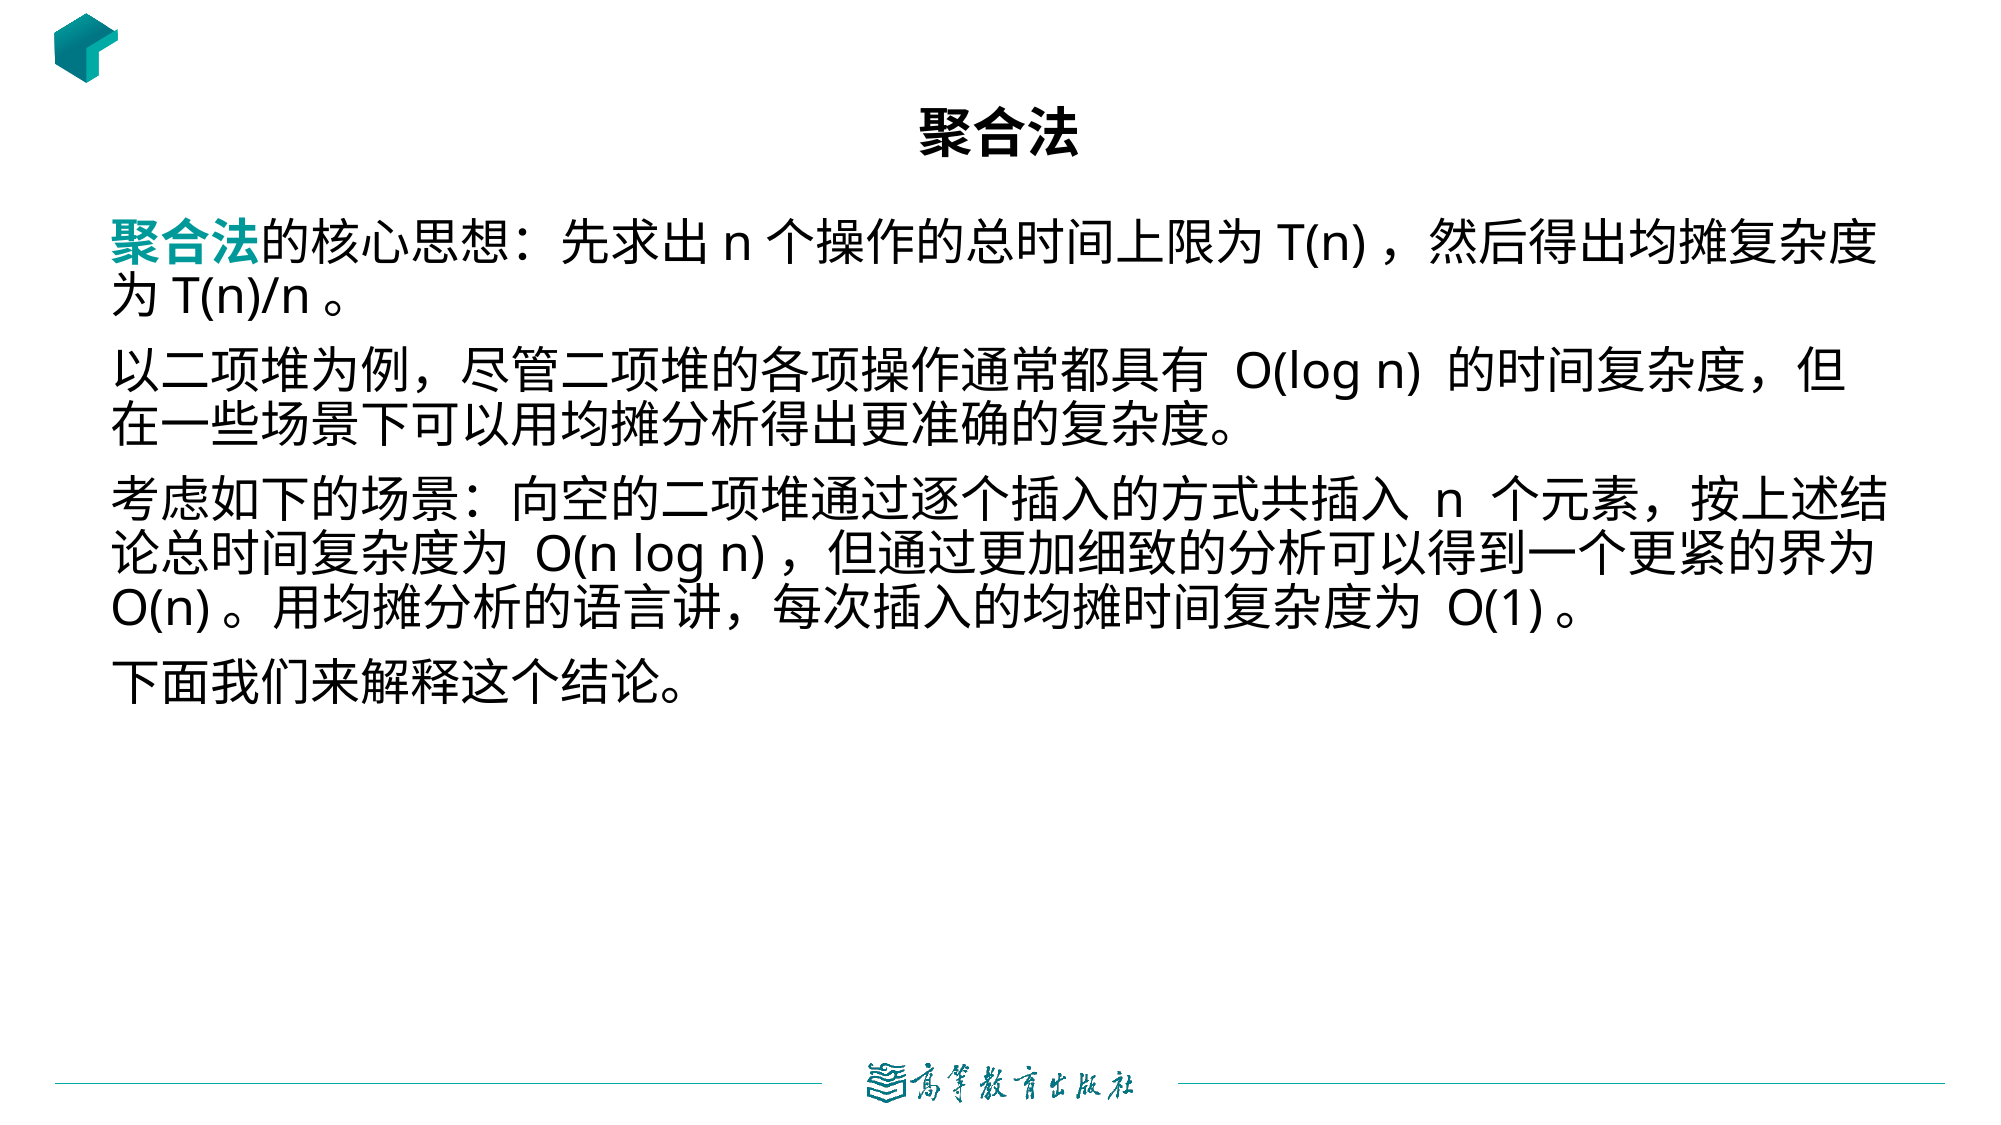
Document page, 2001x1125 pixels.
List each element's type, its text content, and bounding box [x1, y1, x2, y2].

list 聚合法的核心思想：先求出n个操作的总时间上限为T(n)，然后得出均摊复杂度为T(n)/n。 以二项堆为例，尽管二项堆的各项操作通常都具有 O(log n) 的时间复杂度，但在一些场景下可以用均摊分析得出更准确的复杂度。 考虑如下的场景：向空的二项堆通过逐个插入的方式共插入 n 个元素，按上述结论总时间复杂度为 O(n log n)，但通过更加细致的分析可以得到一个更紧的界为 O(n)。用均摊分析的语言讲，每次插入的均摊时间复杂度为 O(1)。 下面我们来解释这个结论。 [95, 209, 1910, 1039]
title 聚合法 [137, 92, 1863, 178]
picture [867, 1063, 1133, 1103]
